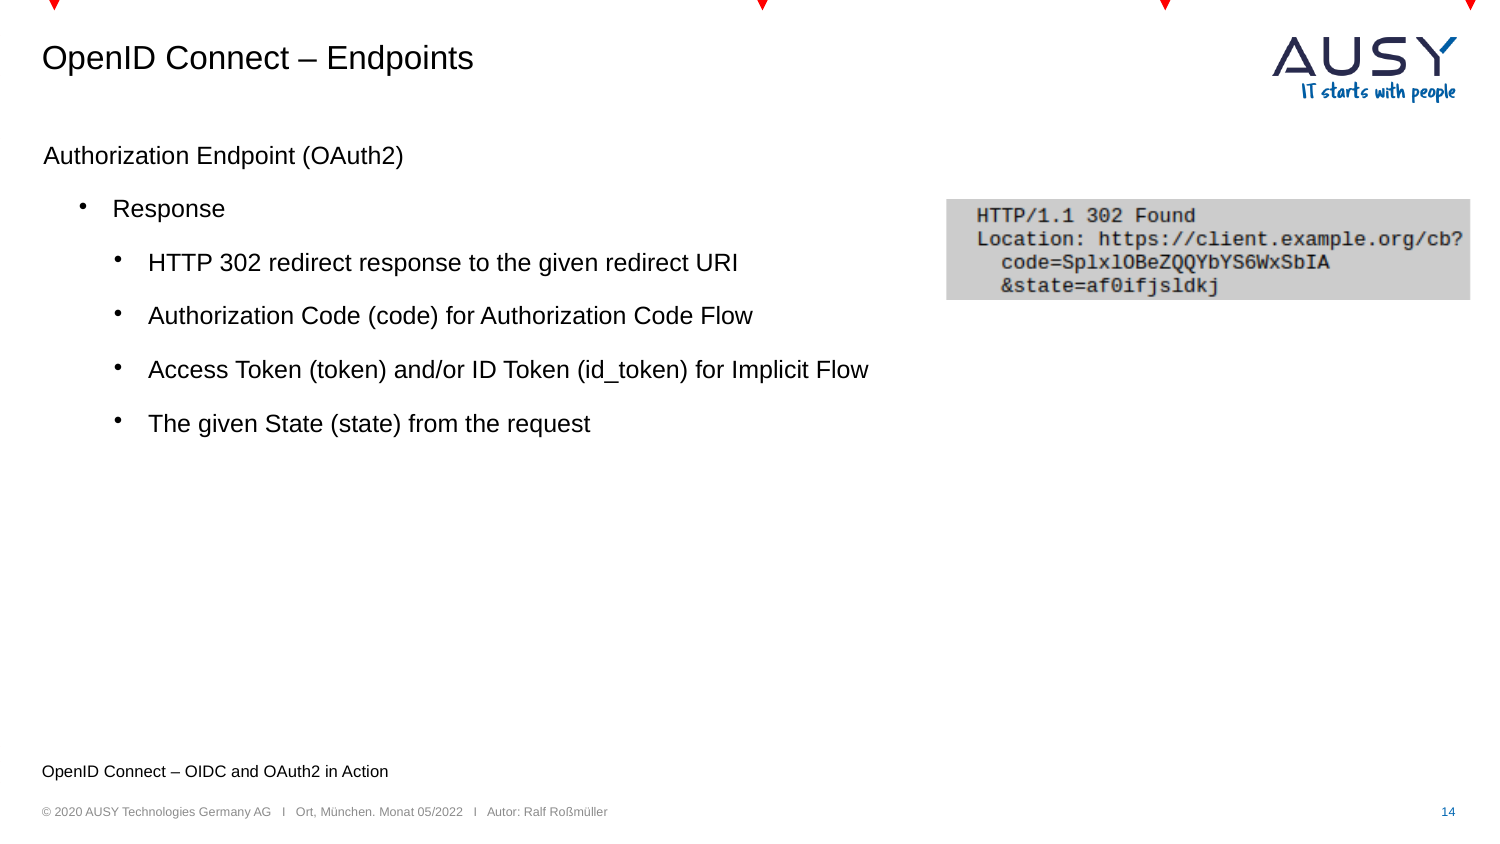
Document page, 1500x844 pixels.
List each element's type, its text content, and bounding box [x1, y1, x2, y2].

text_box © 2020 AUSY Technologies Germany AG I Ort, München. Monat 05/2022 I Autor: Ralf Roßmüller [41, 797, 1152, 826]
picture [1272, 37, 1457, 103]
picture [944, 198, 1473, 300]
text_box OpenID Connect – Endpoints [41, 36, 1152, 76]
text_box OpenID Connect – OIDC and OAuth2 in Action [41, 762, 1457, 781]
text_box Authorization Endpoint (OAuth2) Response HTTP 302 redirect response to the given redirect URI Authorization Code (code) for Authorization Code Flow Access Token (token) and/or ID Token (id_token) for Implicit Flow The given State (state) from the request [41, 139, 1457, 746]
